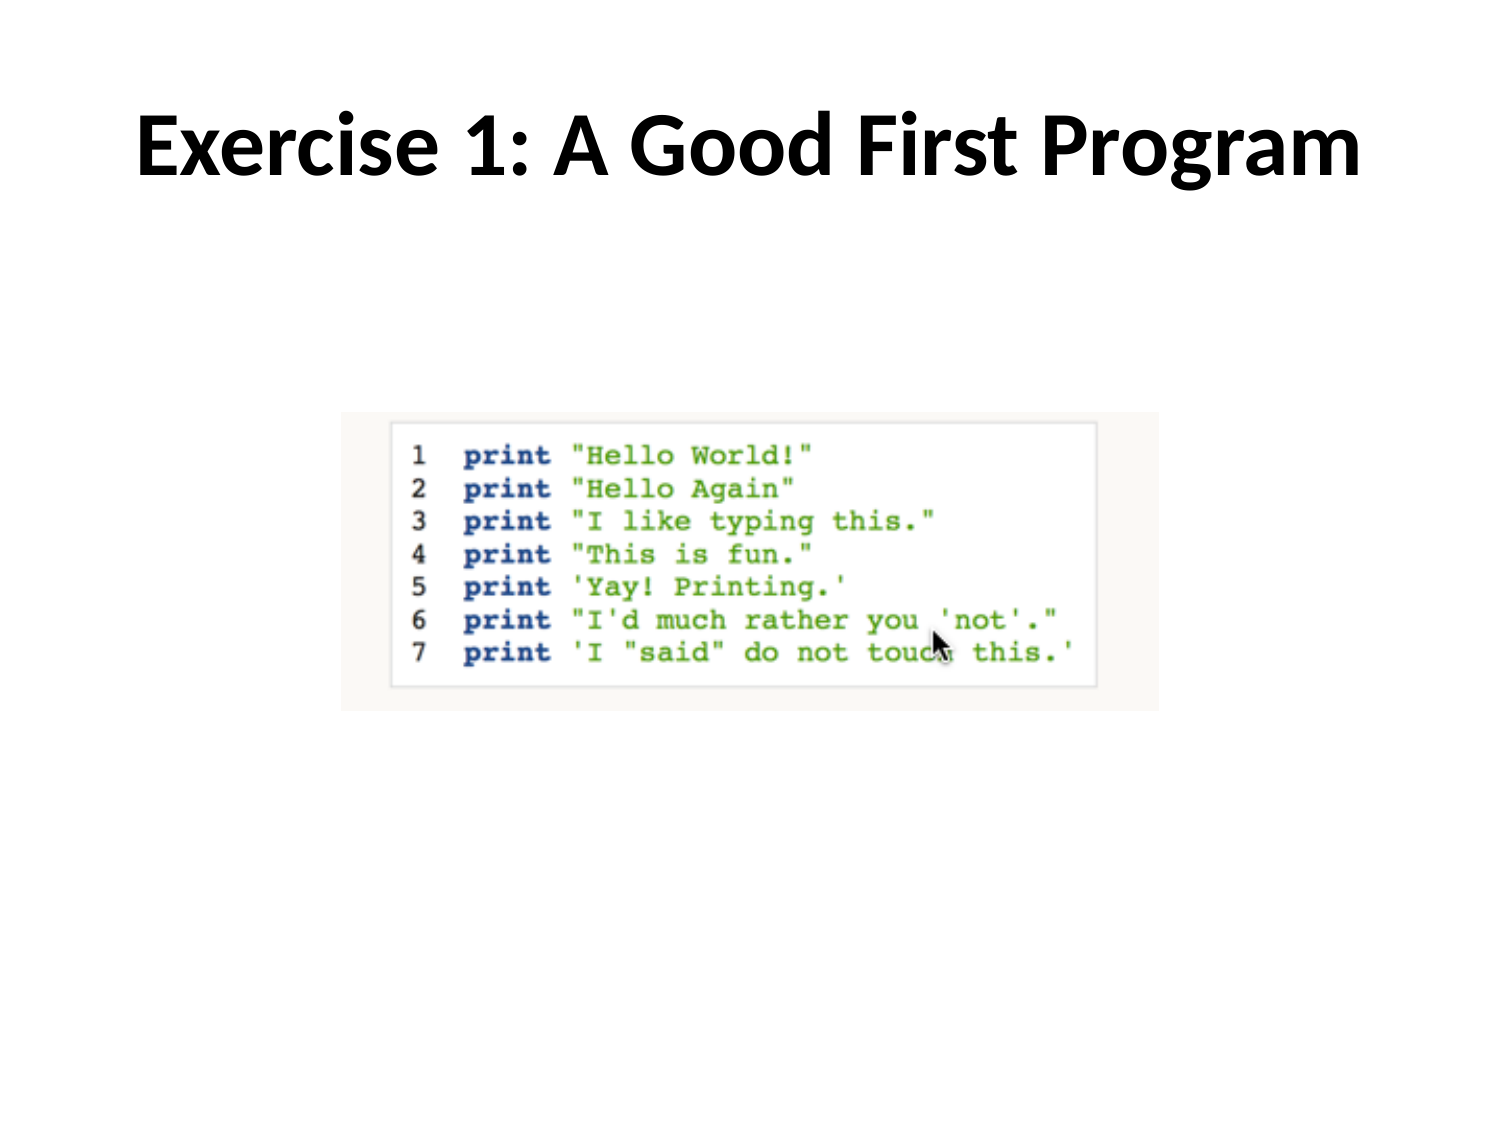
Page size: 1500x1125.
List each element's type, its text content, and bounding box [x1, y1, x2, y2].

title Exercise 1: A Good First Program [75, 45, 1425, 233]
picture [341, 412, 1159, 711]
